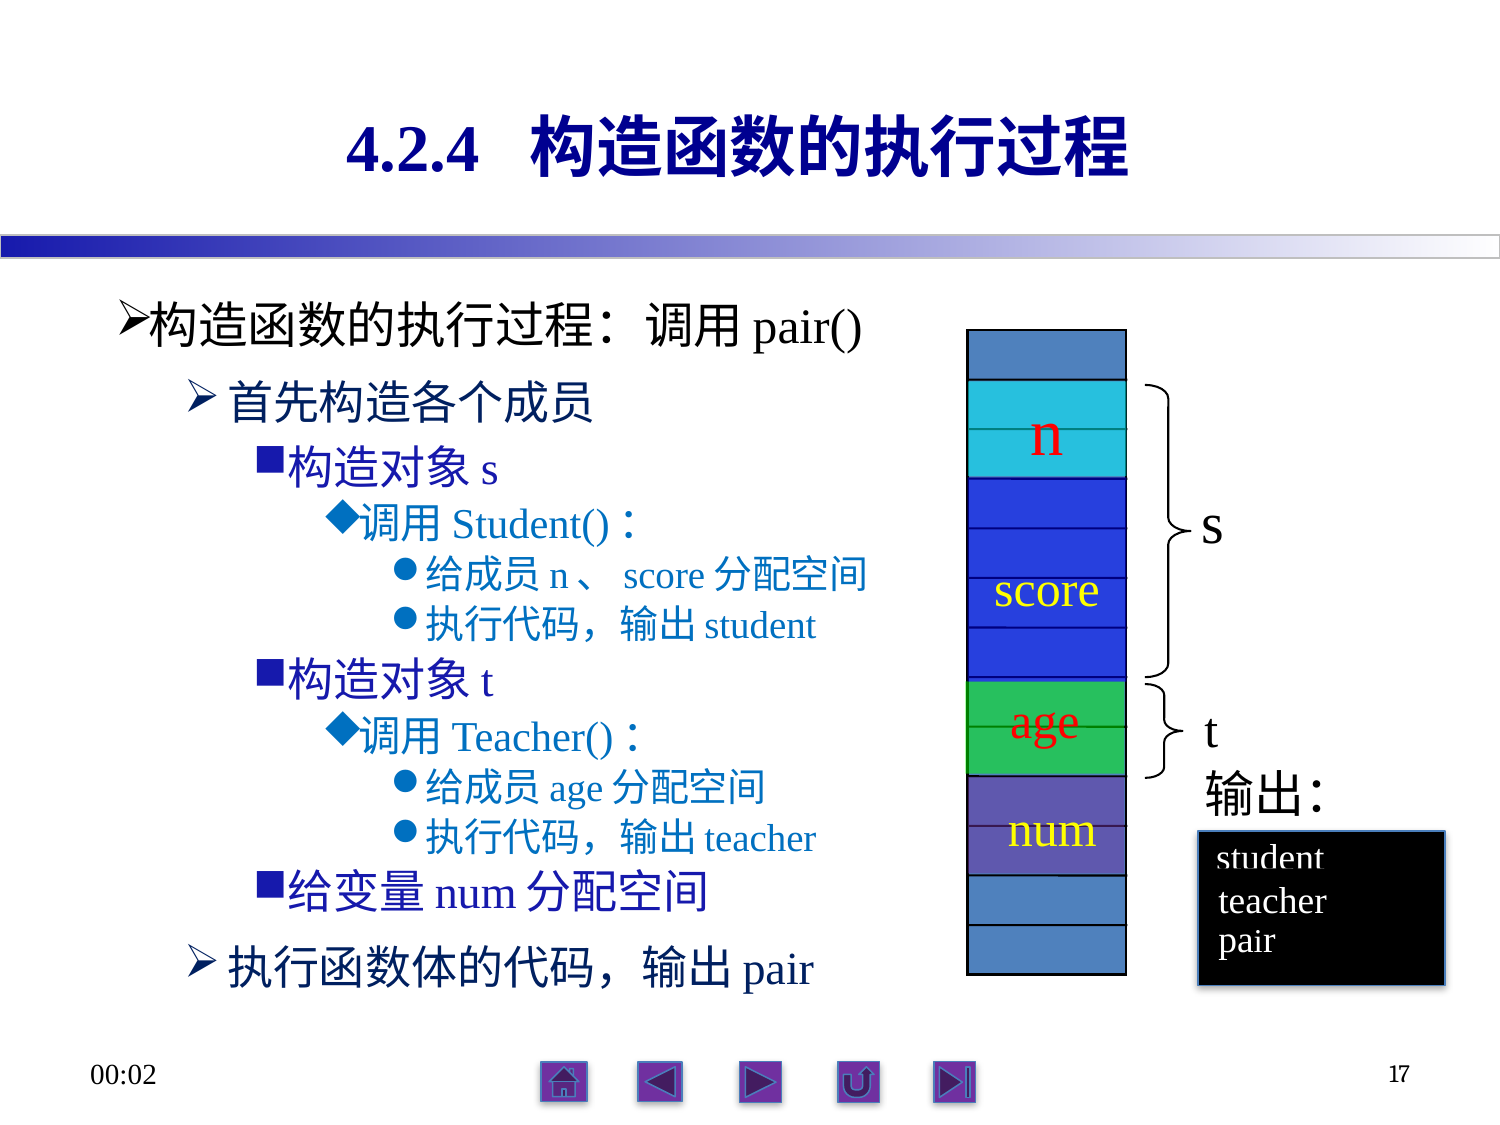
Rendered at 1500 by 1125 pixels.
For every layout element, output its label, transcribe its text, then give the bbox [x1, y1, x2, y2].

text_box 输出： [1189, 755, 1374, 831]
text_box pair [1203, 929, 1388, 968]
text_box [967, 329, 1127, 975]
text_box student [1201, 834, 1386, 886]
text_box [1145, 683, 1257, 779]
slide_number 17 [1074, 1042, 1425, 1103]
title 4.2.4 构造函数的执行过程 [153, 50, 1324, 239]
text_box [1145, 384, 1254, 678]
text_box 构造函数的执行过程：调用pair() 首先构造各个成员 构造对象s 调用Student()： 给成员n、score分配空间 执行代码，输出student 构造对象t 调用Teacher()： 给成员age分配空间 执行代码，输出teacher 给变量num分配空间 执行函数体的代码，输出pair [100, 274, 1376, 1009]
text_box [1197, 830, 1446, 986]
text_box teacher [1203, 868, 1388, 929]
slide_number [75, 1042, 425, 1103]
